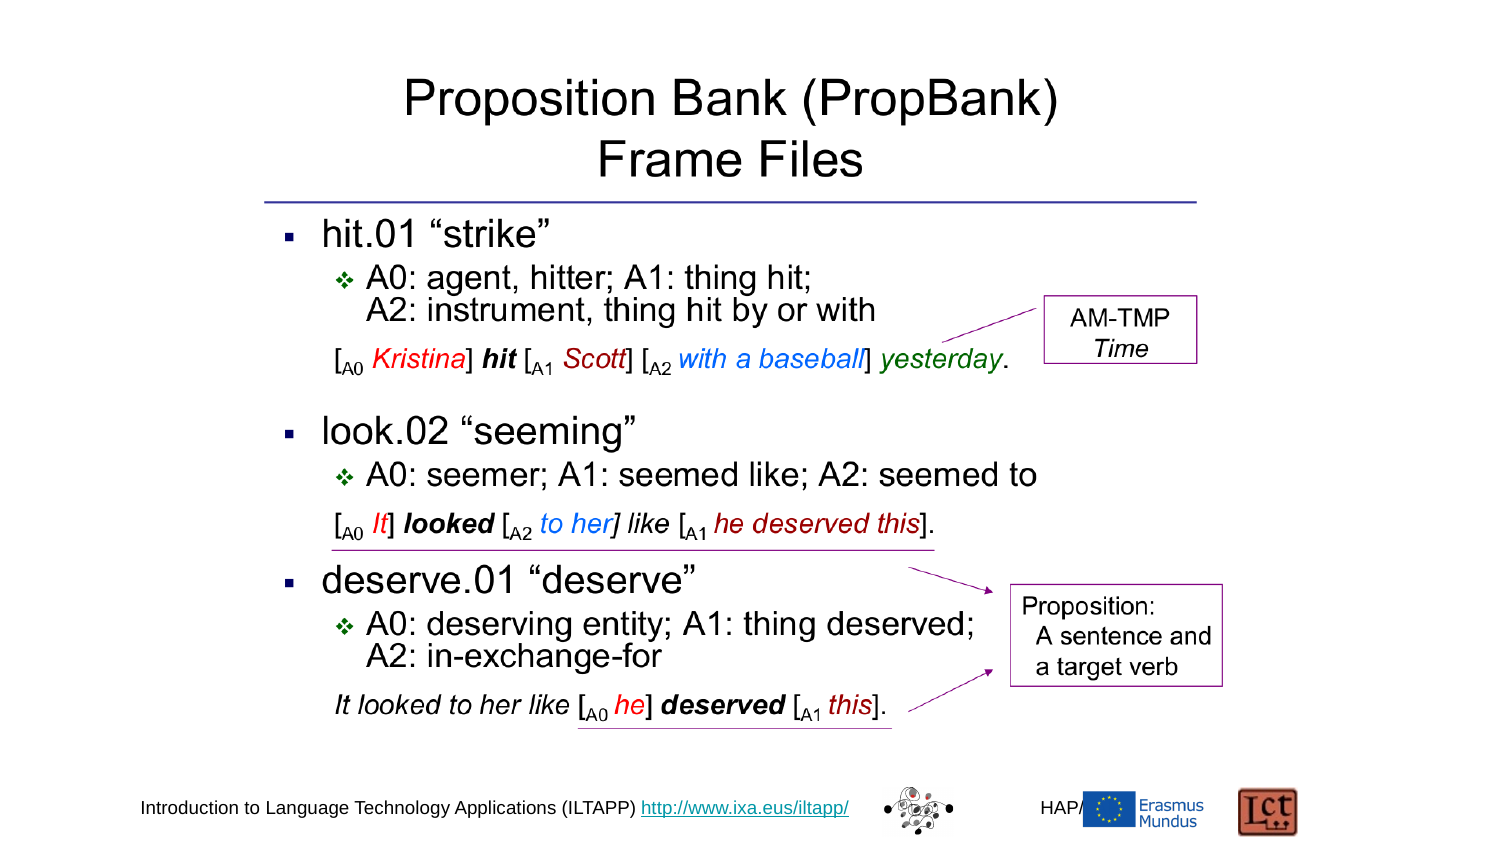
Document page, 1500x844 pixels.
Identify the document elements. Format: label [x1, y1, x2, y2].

picture [882, 787, 954, 837]
picture [237, 49, 1226, 740]
picture [1238, 787, 1298, 837]
picture [1078, 786, 1215, 840]
